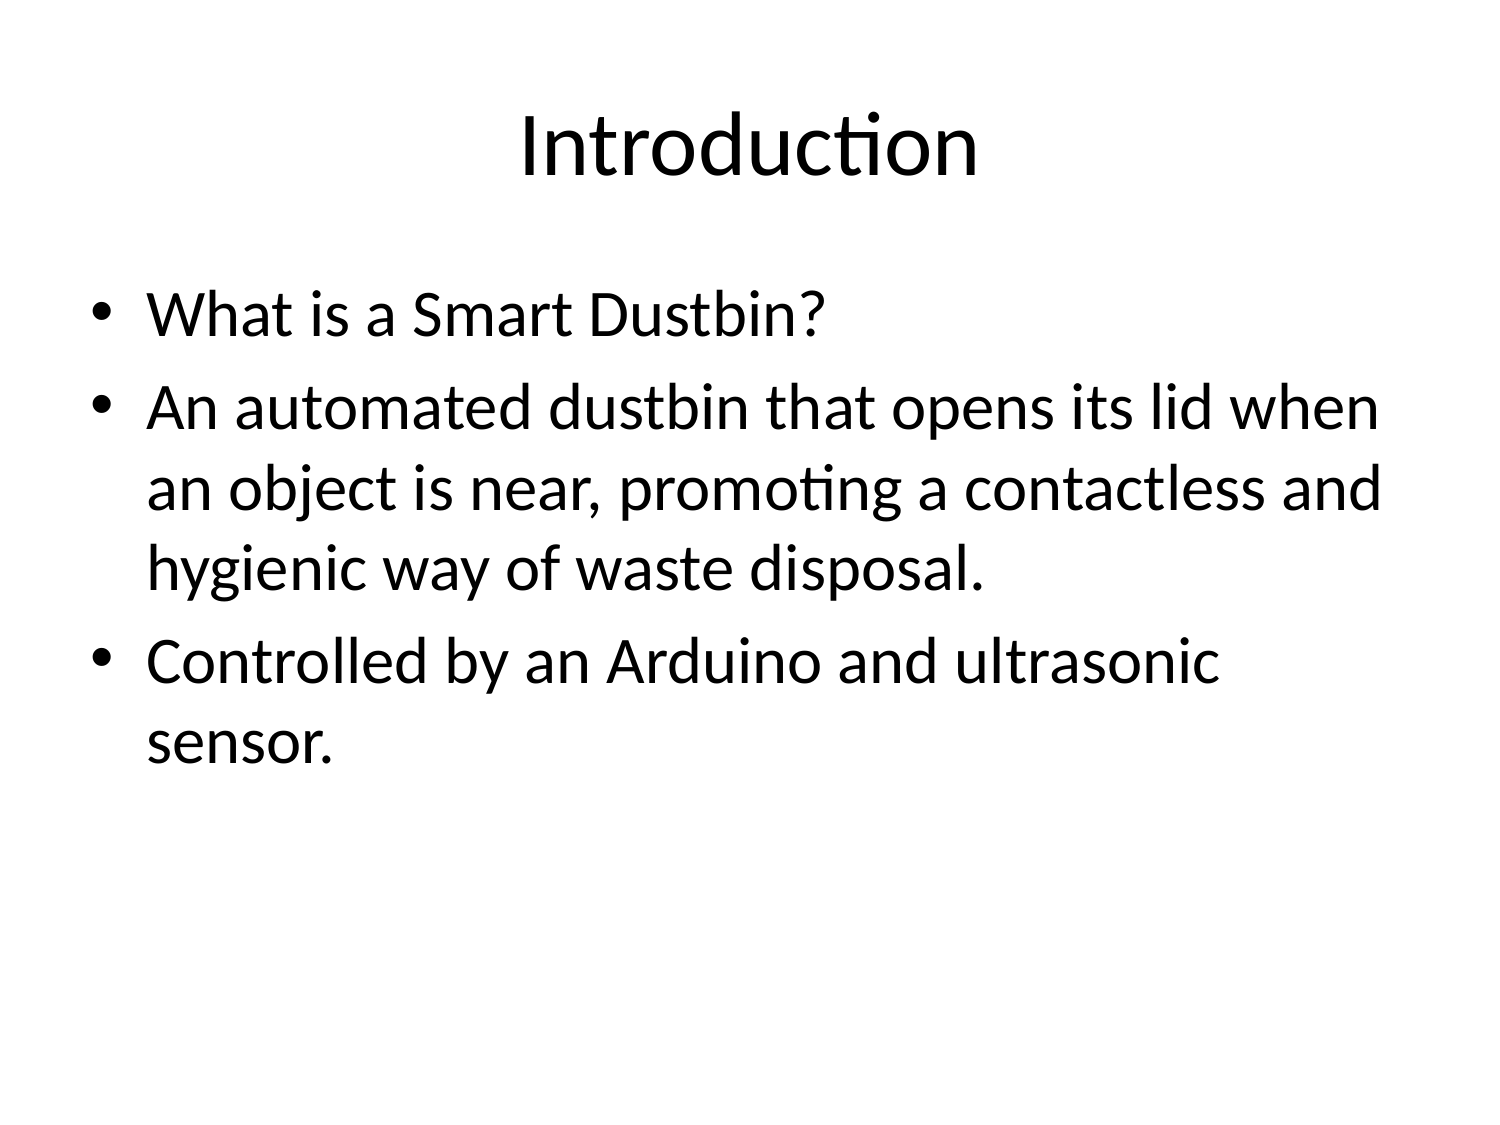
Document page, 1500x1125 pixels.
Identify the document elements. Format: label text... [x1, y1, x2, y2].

title Introduction [75, 45, 1425, 233]
list What is a Smart Dustbin? An automated dustbin that opens its lid when an object is near, promoting a contactless and hygienic way of waste disposal. Controlled by an Arduino and ultrasonic sensor. [75, 262, 1425, 1005]
